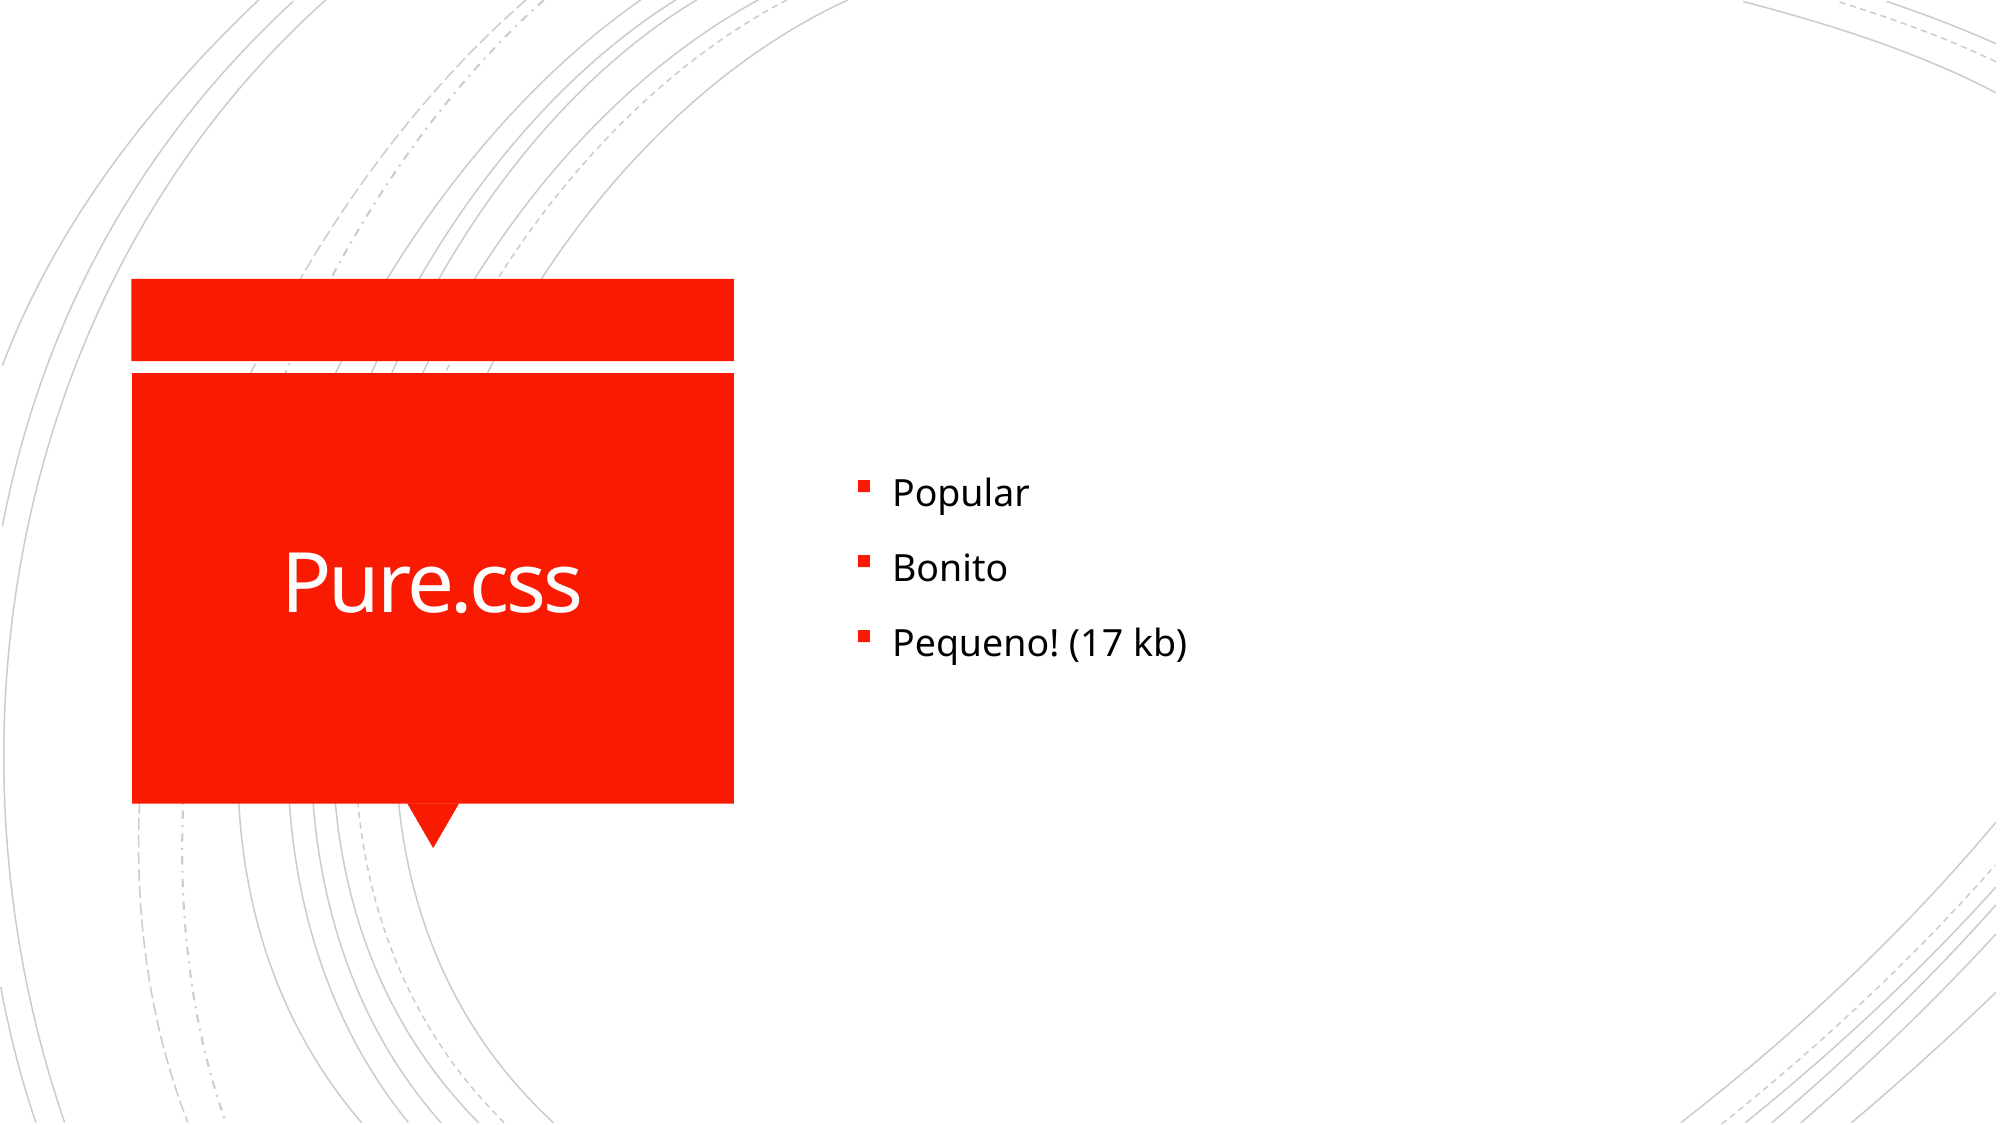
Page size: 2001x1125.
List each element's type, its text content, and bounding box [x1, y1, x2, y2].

title Pure.css [145, 385, 720, 789]
list Popular Bonito Pequeno! (17 kb) [839, 131, 1871, 993]
